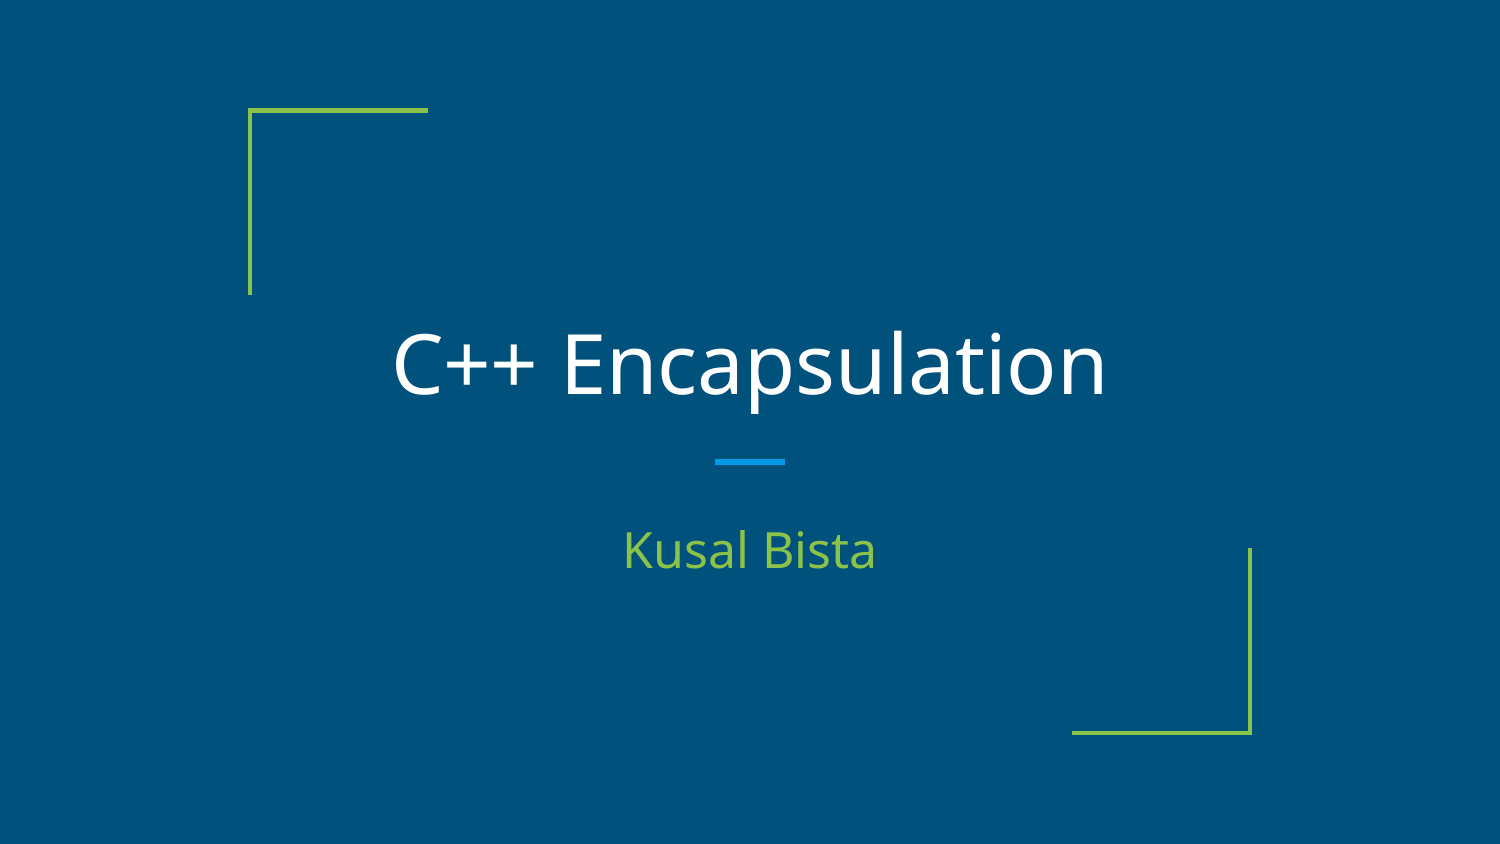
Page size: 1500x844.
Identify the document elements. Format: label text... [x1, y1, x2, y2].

subtitle Kusal Bista [275, 500, 1225, 650]
title C++ Encapsulation [275, 195, 1225, 435]
